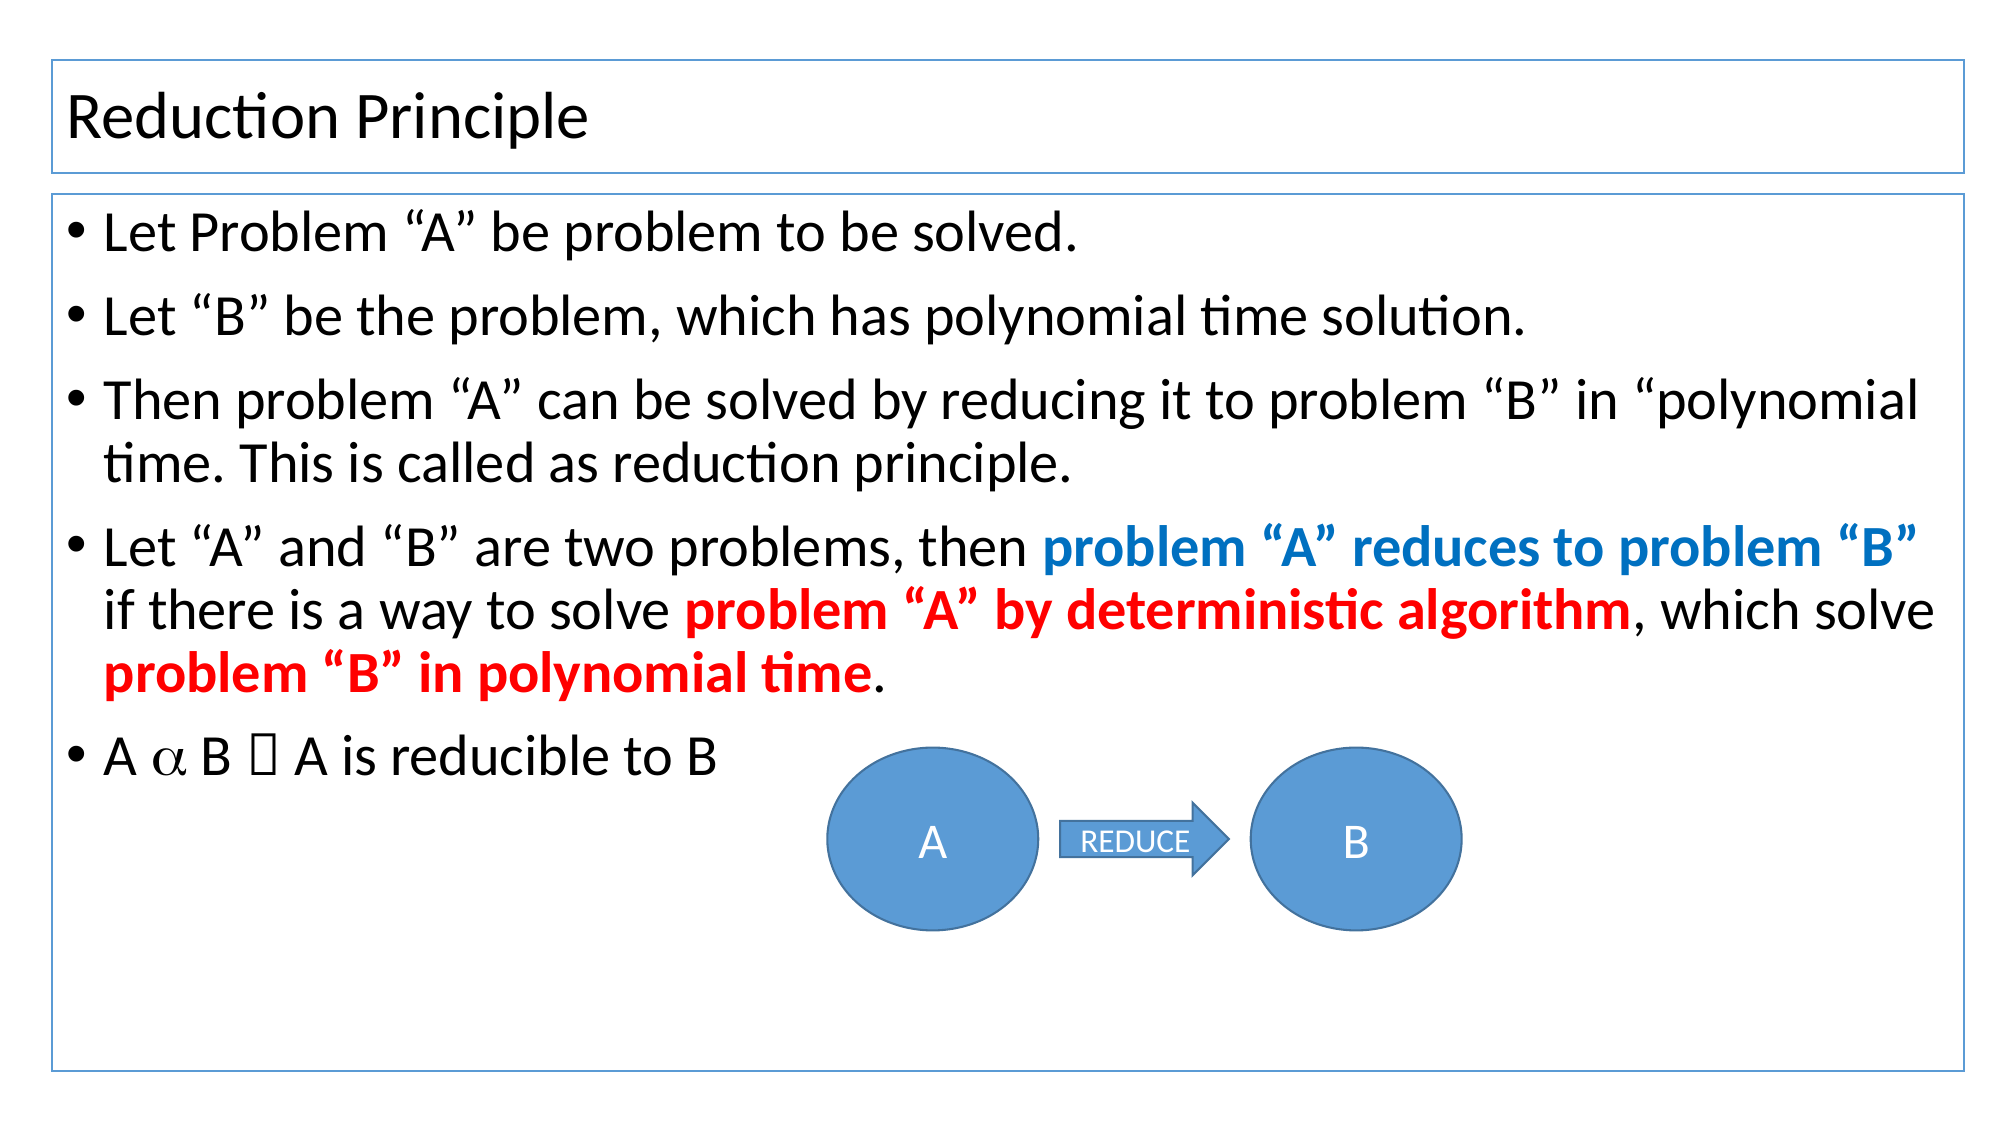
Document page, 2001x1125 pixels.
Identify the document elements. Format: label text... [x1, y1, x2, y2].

title Reduction Principle [51, 59, 1965, 174]
text_box A [826, 746, 1040, 932]
text_box REDUCE [1059, 800, 1231, 878]
list Let Problem “A” be problem to be solved. Let “B” be the problem, which has polynomial time solution. Then problem “A” can be solved by reducing it to problem “B” in “polynomial time. This is called as reduction principle. Let “A” and “B” are two problems, then problem “A” reduces to problem “B” if there is a way to solve problem “A” by deterministic algorithm, which solve problem “B” in polynomial time. A  B  A is reducible to B [51, 193, 1965, 1072]
text_box B [1249, 746, 1463, 932]
